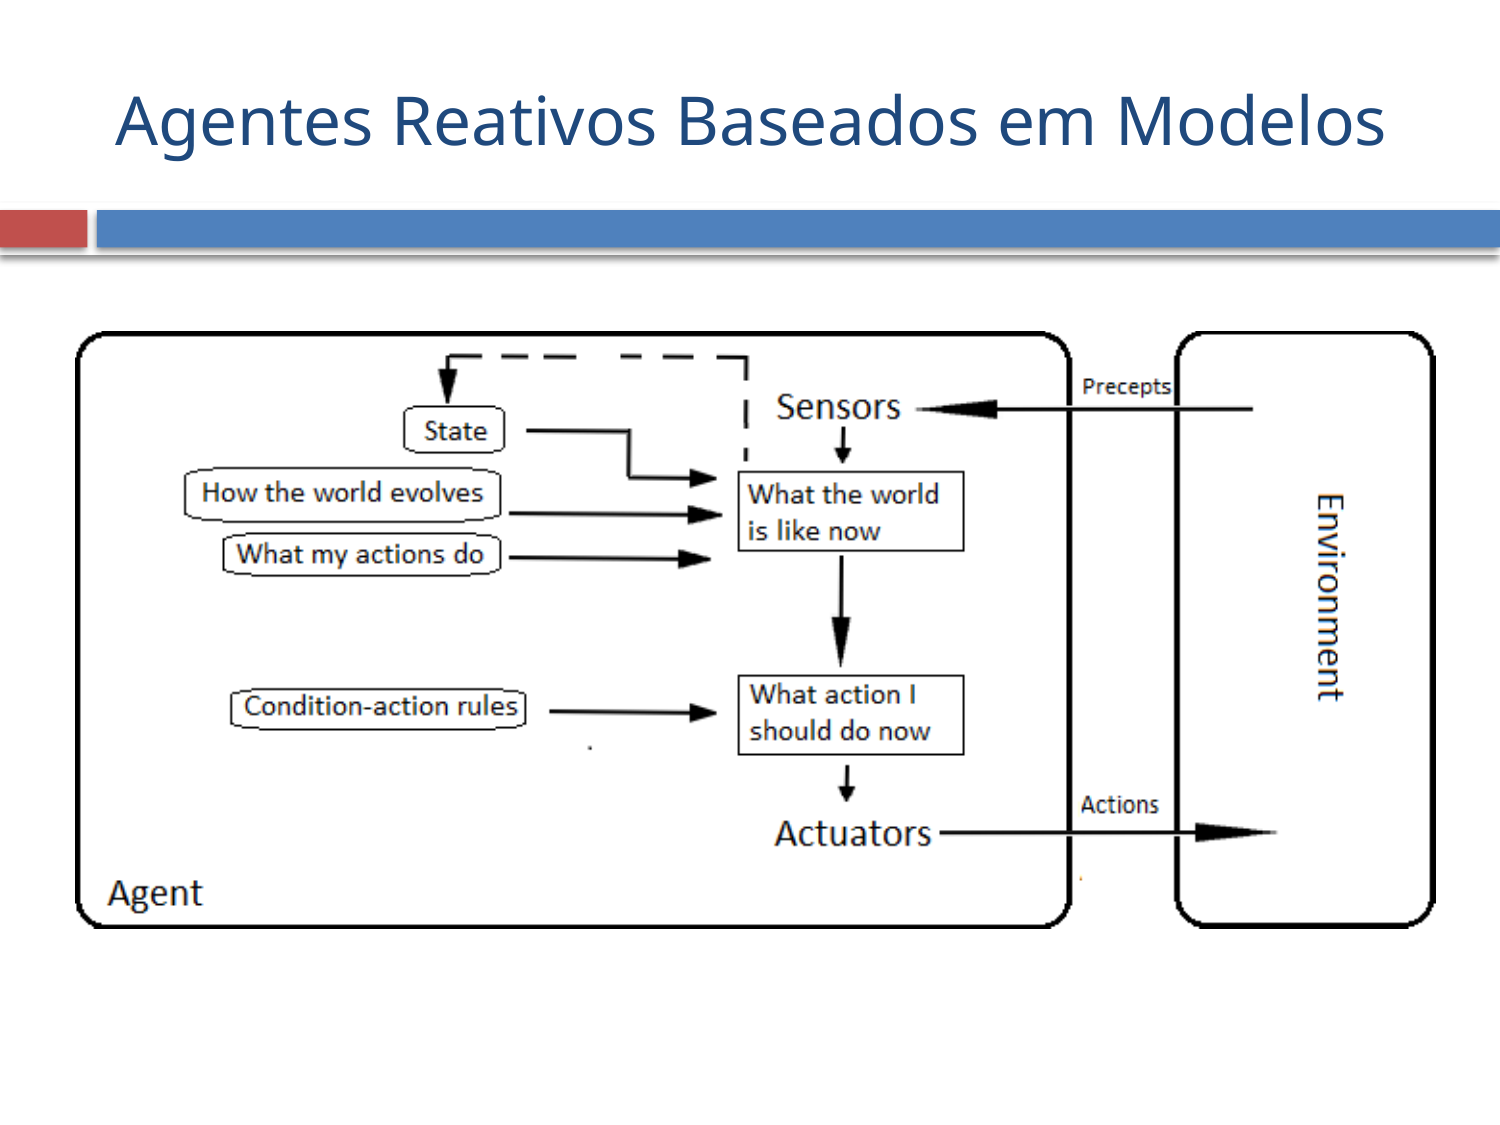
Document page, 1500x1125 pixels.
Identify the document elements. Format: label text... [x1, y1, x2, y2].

picture [74, 331, 1436, 929]
title Agentes Reativos Baseados em Modelos [100, 37, 1438, 200]
